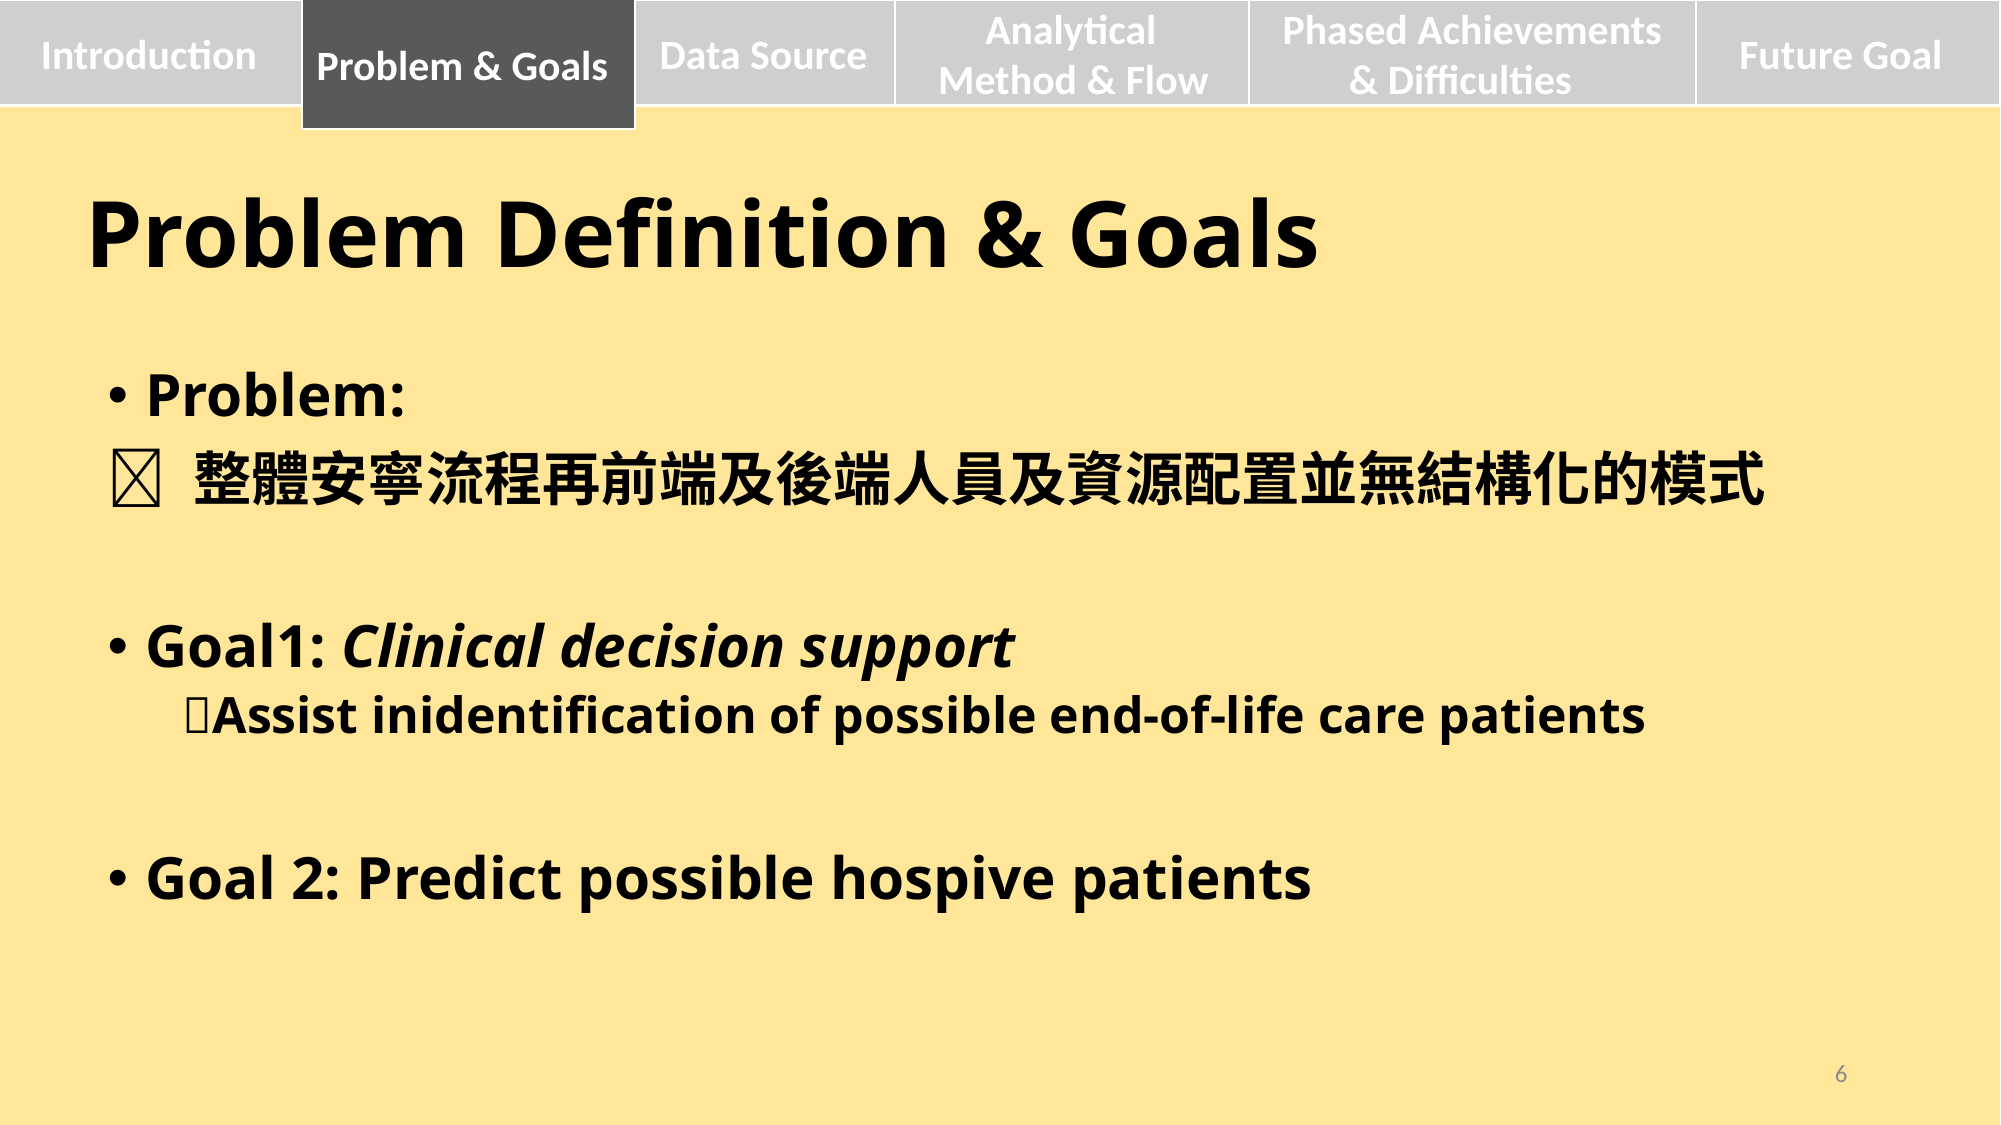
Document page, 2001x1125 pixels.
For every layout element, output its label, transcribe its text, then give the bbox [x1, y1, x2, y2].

text_box Introduction [0, 0, 301, 107]
text_box Analytical Method & Flow [894, 0, 1248, 107]
slide_number 6 [1412, 1042, 1863, 1103]
text_box Phased Achievements & Difficulties [1248, 0, 1695, 107]
text_box Data Source [634, 0, 894, 107]
text_box Future Goal [1695, 0, 2000, 107]
title Problem Definition & Goals [70, 128, 1796, 347]
list Problem:  整體安寧流程再前端及後端人員及資源配置並無結構化的模式 Goal1: Clinical decision support Assist inidentification of possible end-of-life care patients Goal 2: Predict possible hospive patients [92, 358, 1818, 1073]
text_box Problem & Goals [301, 0, 636, 130]
